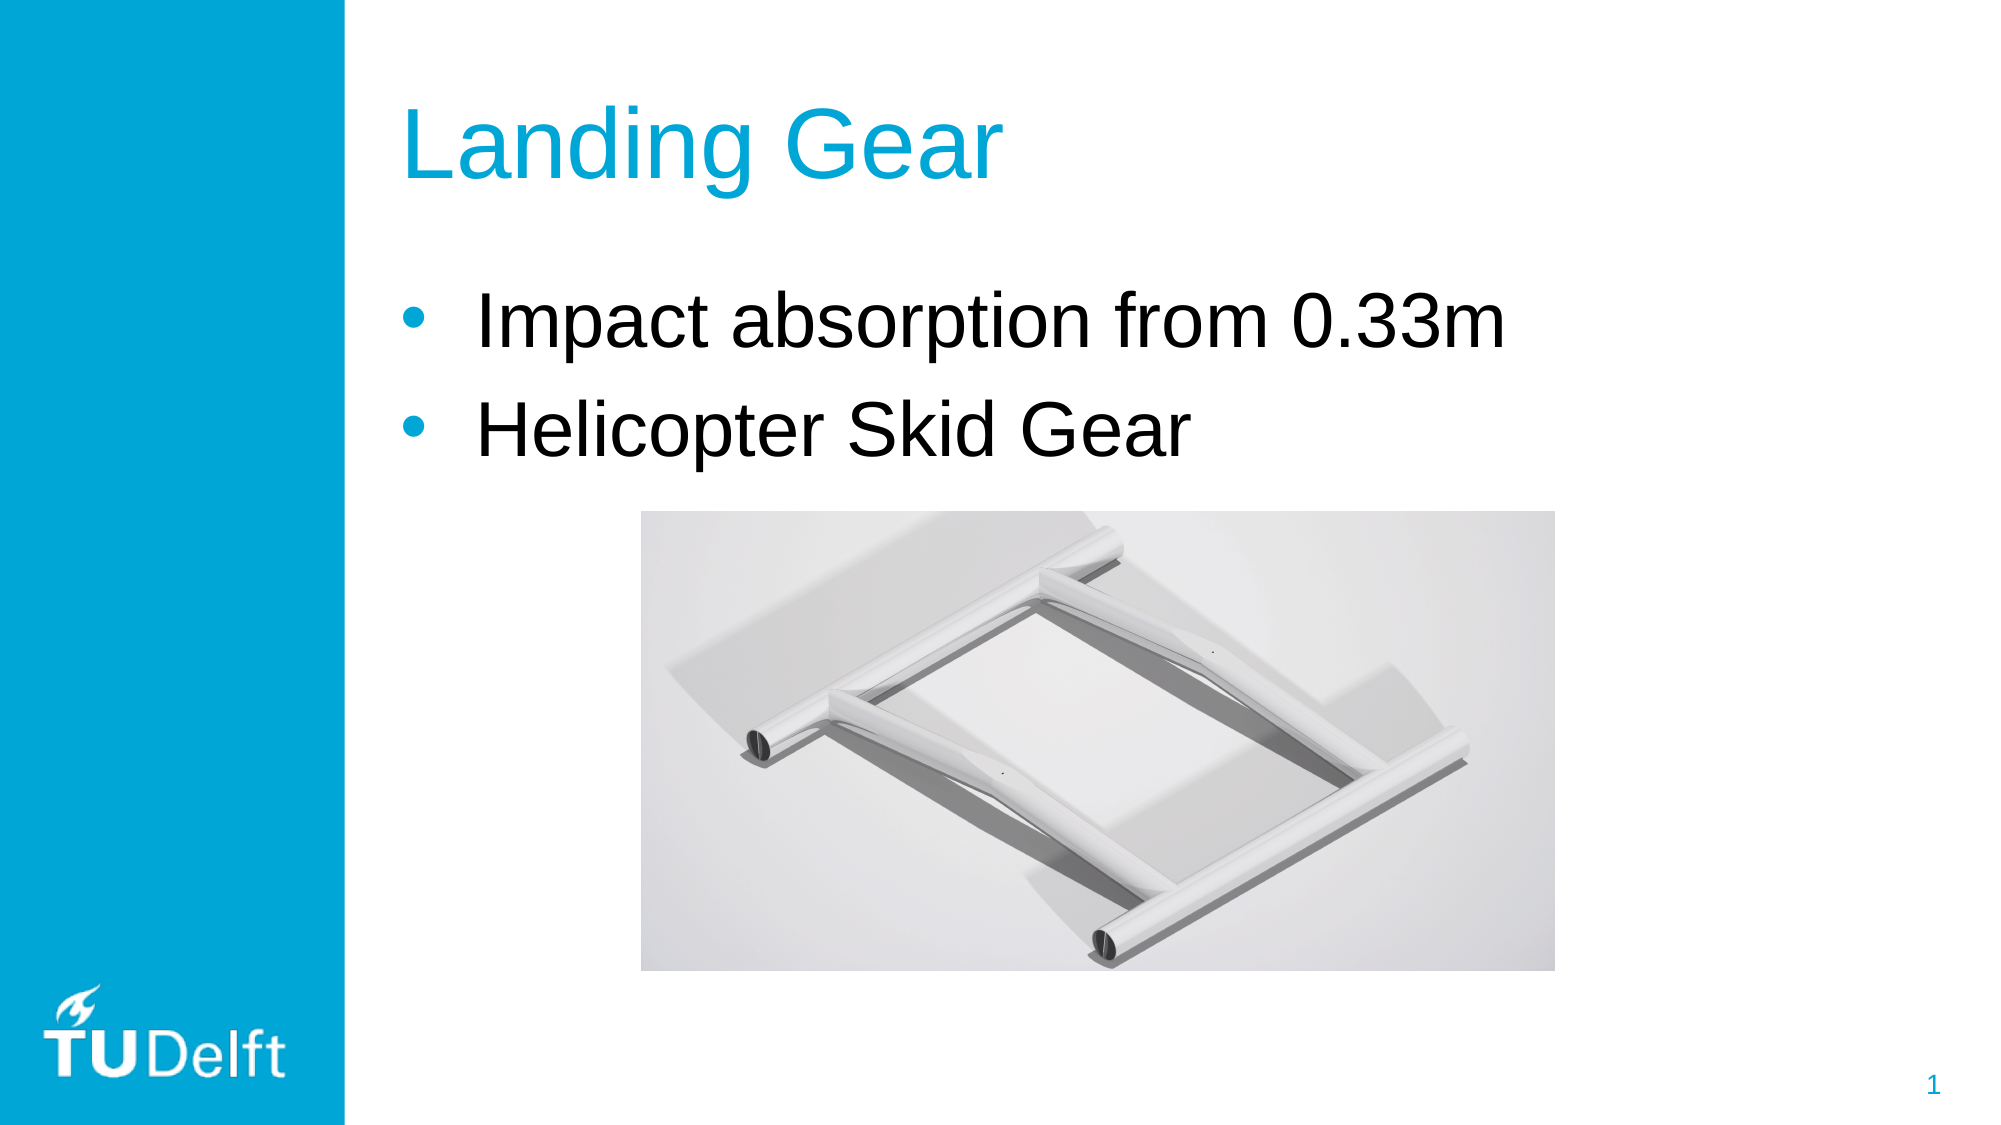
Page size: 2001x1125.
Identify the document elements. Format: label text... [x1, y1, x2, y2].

list Impact absorption from 0.33m Helicopter Skid Gear [385, 262, 1940, 1025]
picture [641, 511, 1555, 972]
title Landing Gear [385, 45, 1940, 233]
